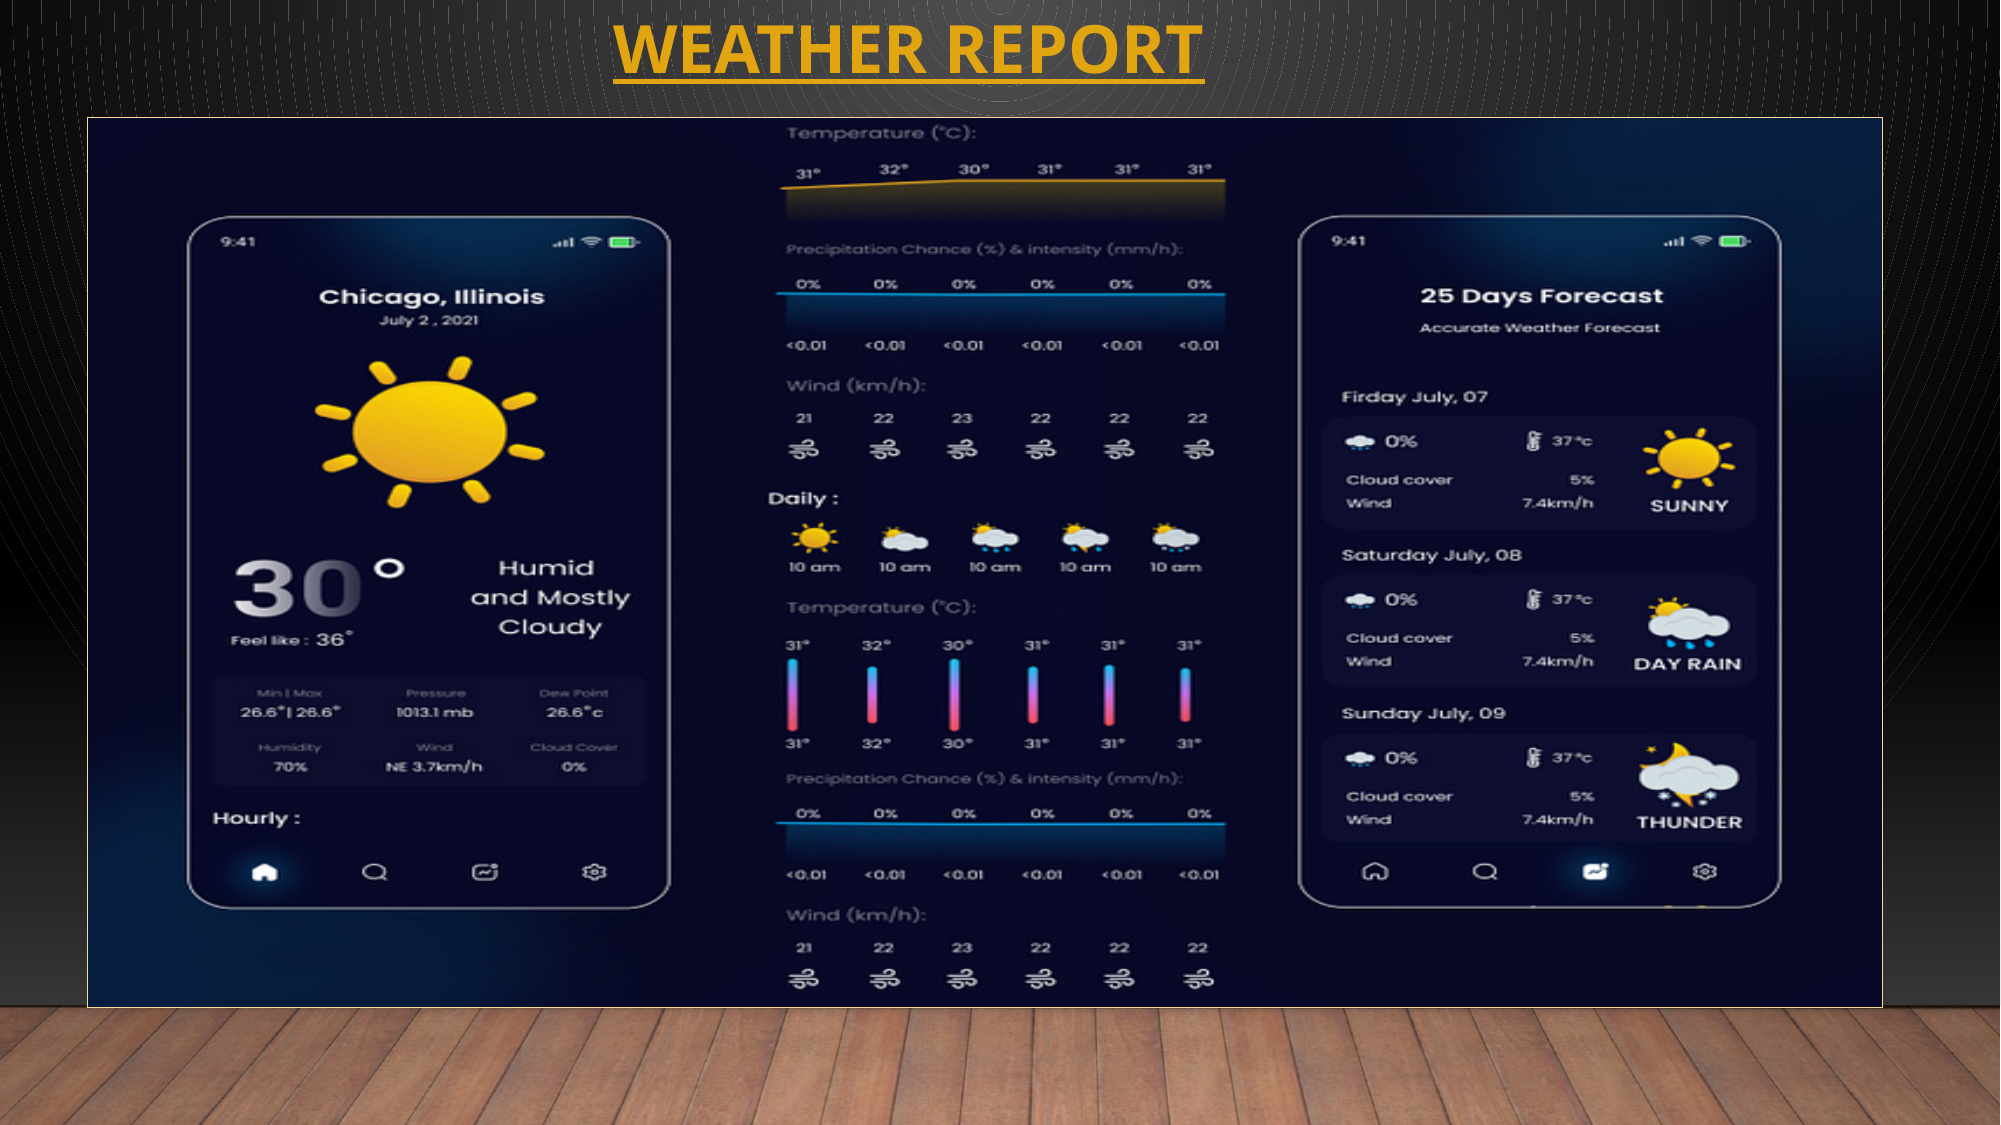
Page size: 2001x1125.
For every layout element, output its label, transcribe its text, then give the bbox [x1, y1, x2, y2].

picture [0, 116, 2000, 1125]
text_box WEATHER REPORT [598, 0, 1467, 95]
